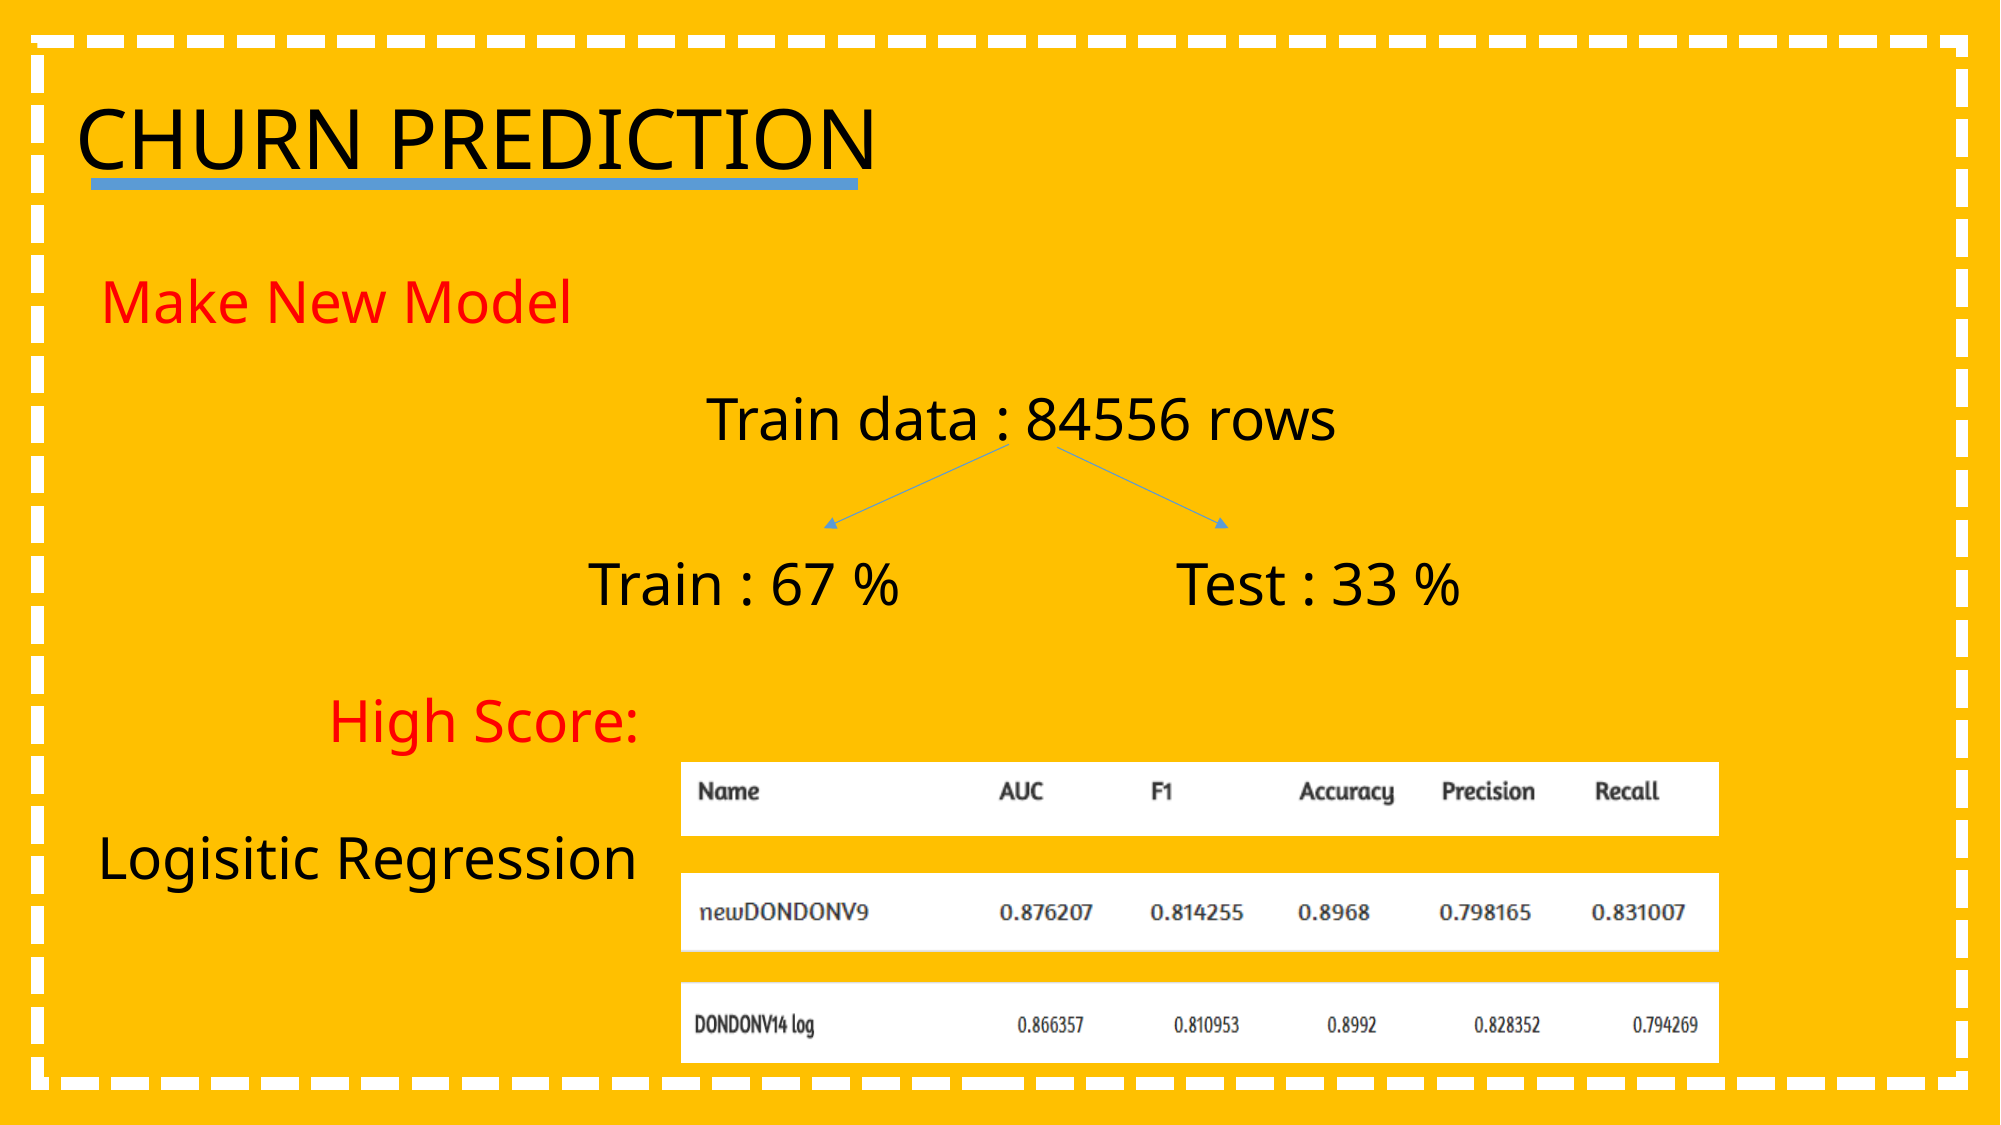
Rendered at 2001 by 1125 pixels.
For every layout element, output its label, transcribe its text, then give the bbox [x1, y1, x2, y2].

text_box [37, 40, 1963, 1085]
text_box Test : 33 % [1161, 539, 1478, 625]
text_box High Score: [313, 676, 656, 762]
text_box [1057, 447, 1229, 529]
picture [681, 762, 1719, 836]
picture [681, 982, 1719, 1063]
text_box Train : 67 % [573, 539, 916, 625]
text_box Logisitic Regression [82, 813, 654, 899]
text_box Train data : 84556 rows [691, 375, 1353, 460]
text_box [823, 444, 1009, 529]
picture [681, 873, 1719, 952]
